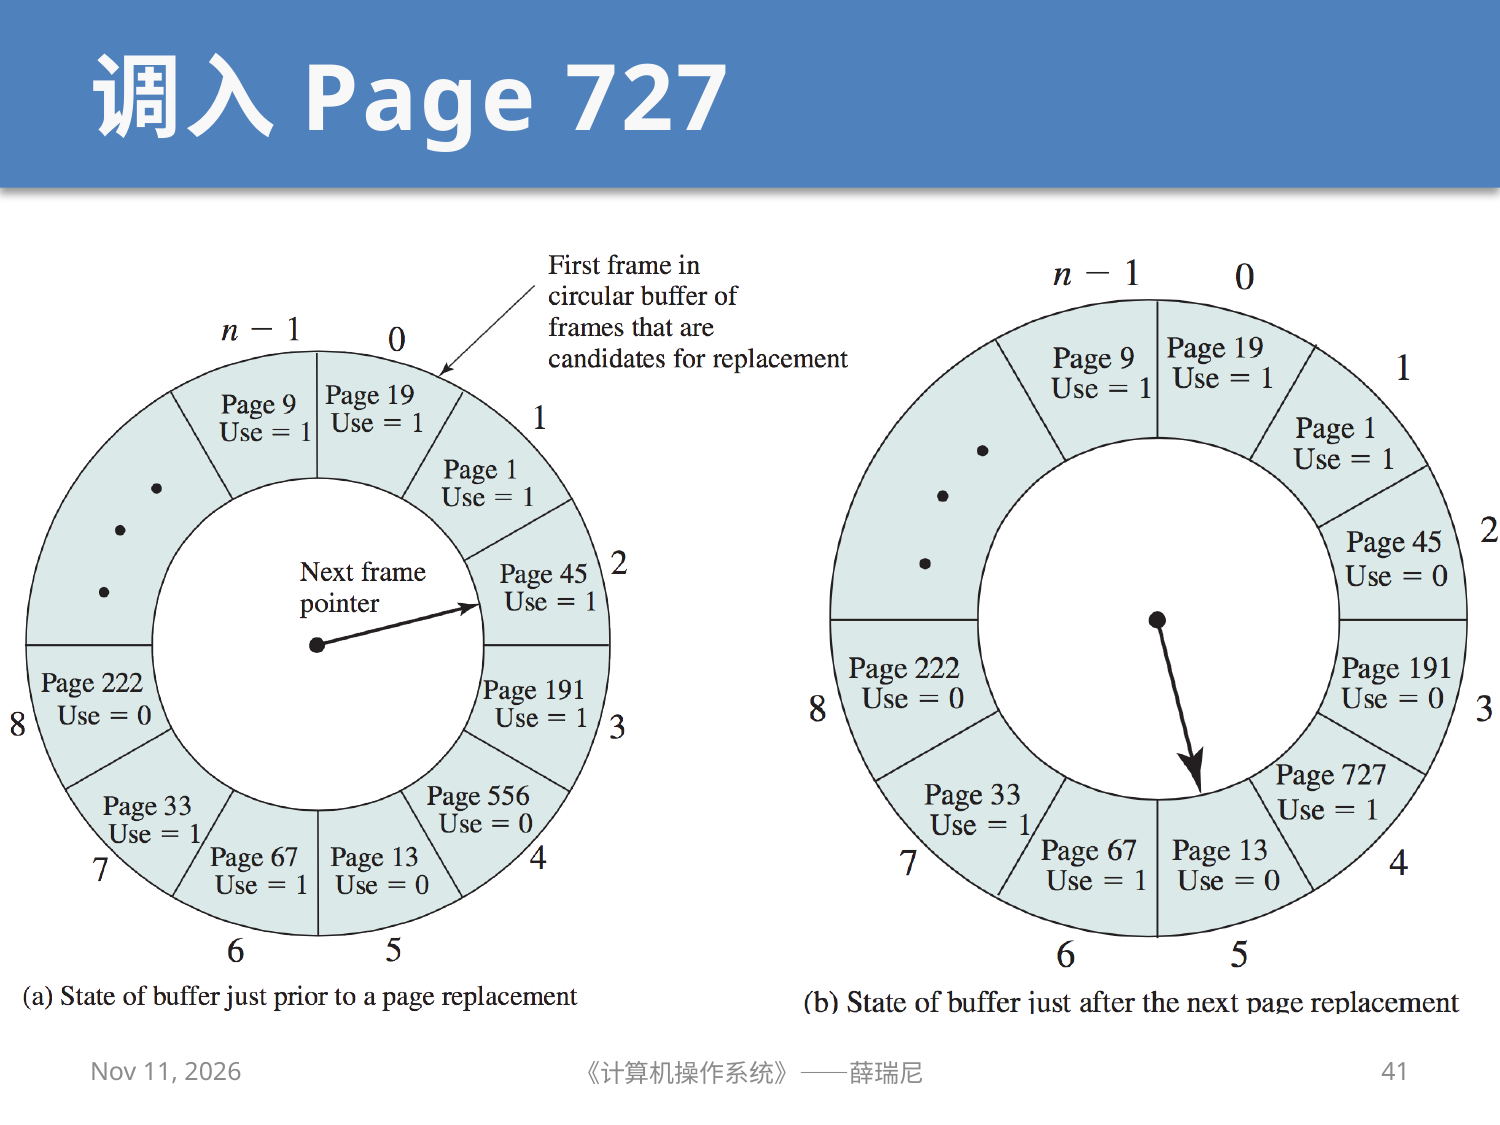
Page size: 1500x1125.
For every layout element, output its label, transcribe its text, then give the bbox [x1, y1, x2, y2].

title 调入Page 727 [75, 0, 1425, 188]
slide_number 41 [1074, 1042, 1425, 1103]
picture [0, 243, 1498, 1014]
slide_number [75, 1042, 425, 1103]
footer 《计算机操作系统》——薛瑞尼 [512, 1042, 988, 1103]
